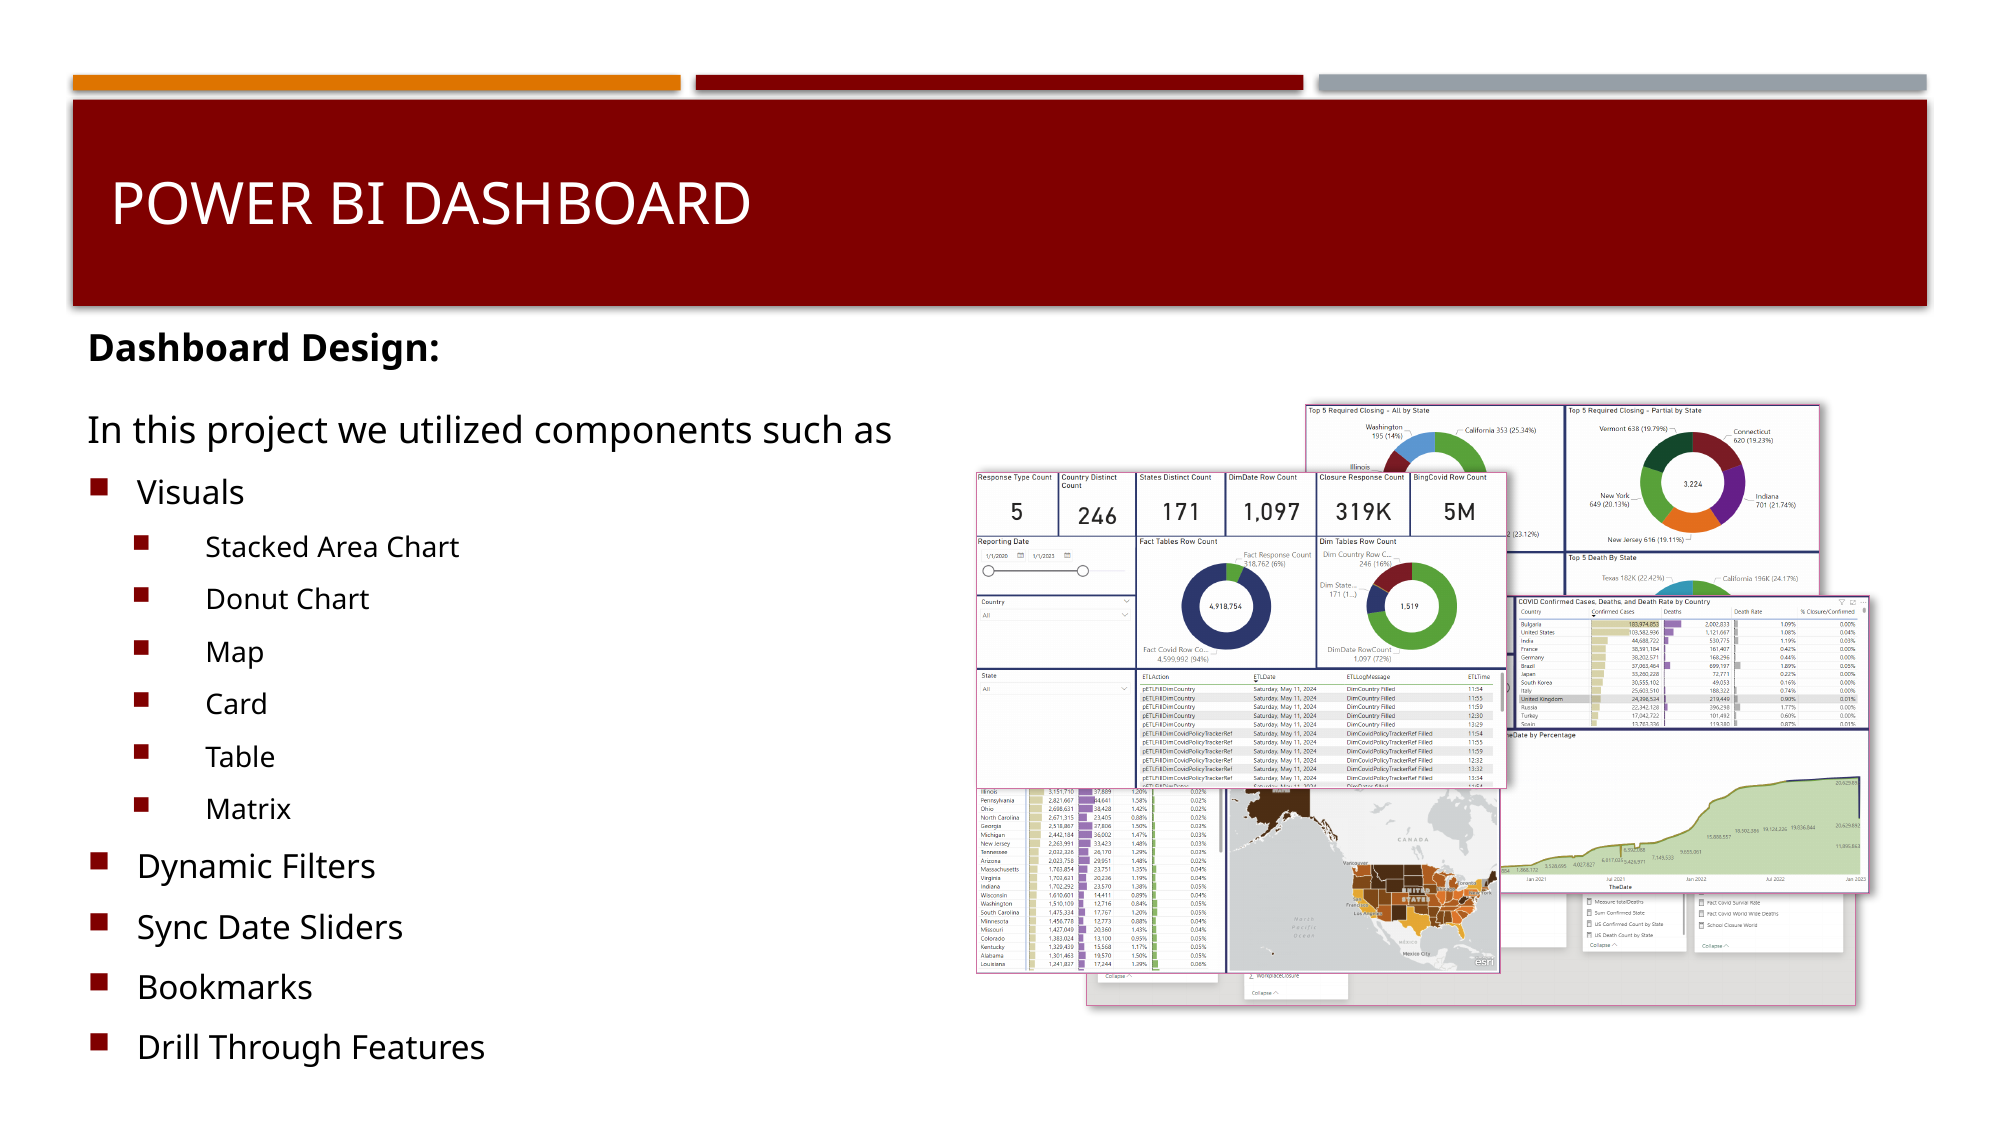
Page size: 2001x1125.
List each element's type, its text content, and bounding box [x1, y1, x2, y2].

list Dashboard Design: [72, 316, 907, 389]
list In this project we utilized components such as Visuals Stacked Area Chart Donut Chart Map Card Table Matrix Dynamic Filters Sync Date Sliders Bookmarks Drill Through Features [72, 389, 1233, 1087]
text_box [975, 403, 1871, 1006]
title POWER BI Dashboard [95, 119, 1905, 282]
